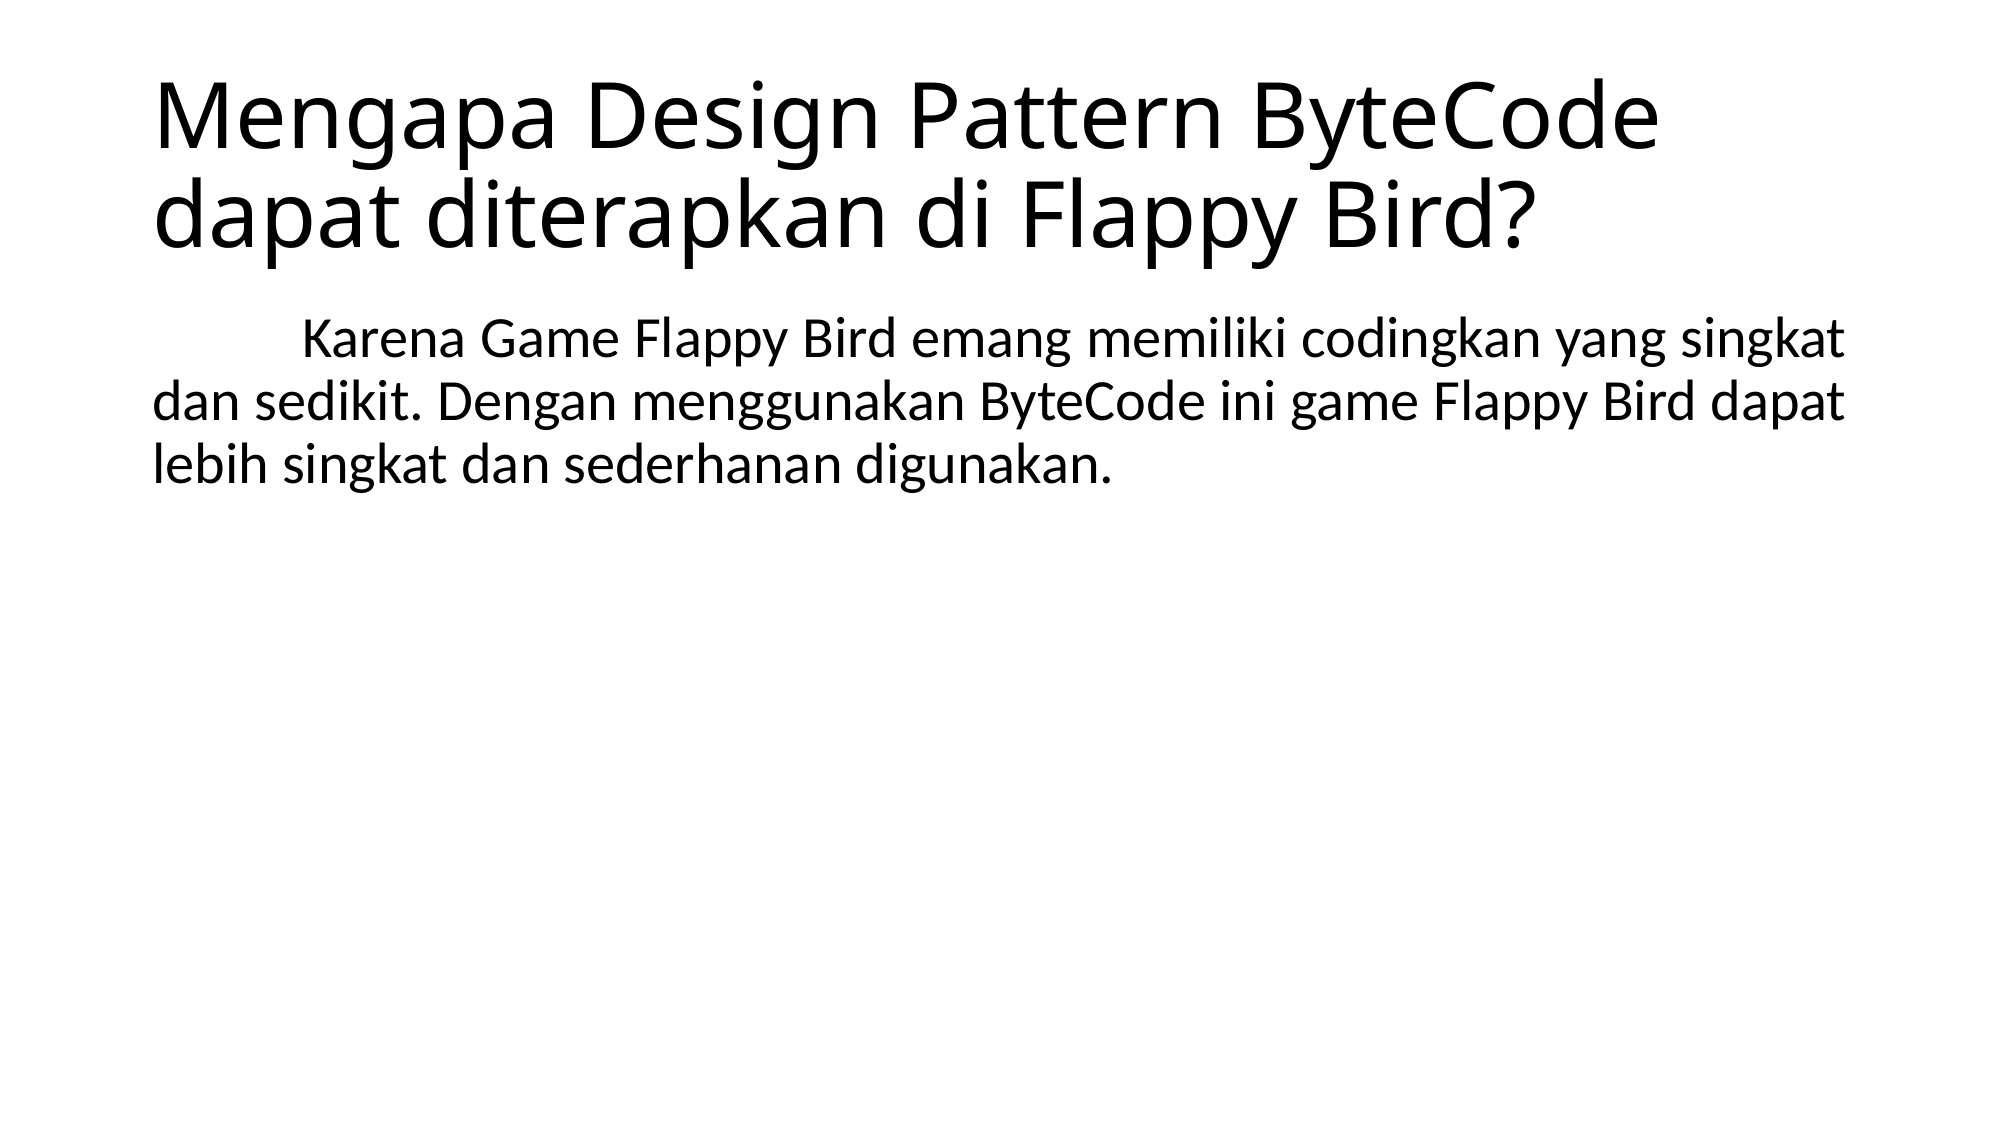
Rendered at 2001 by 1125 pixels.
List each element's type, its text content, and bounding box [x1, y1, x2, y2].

title Mengapa Design Pattern ByteCode dapat diterapkan di Flappy Bird? [137, 59, 1863, 278]
list Karena Game Flappy Bird emang memiliki codingkan yang singkat dan sedikit. Dengan menggunakan ByteCode ini game Flappy Bird dapat lebih singkat dan sederhanan digunakan. [137, 299, 1863, 1014]
